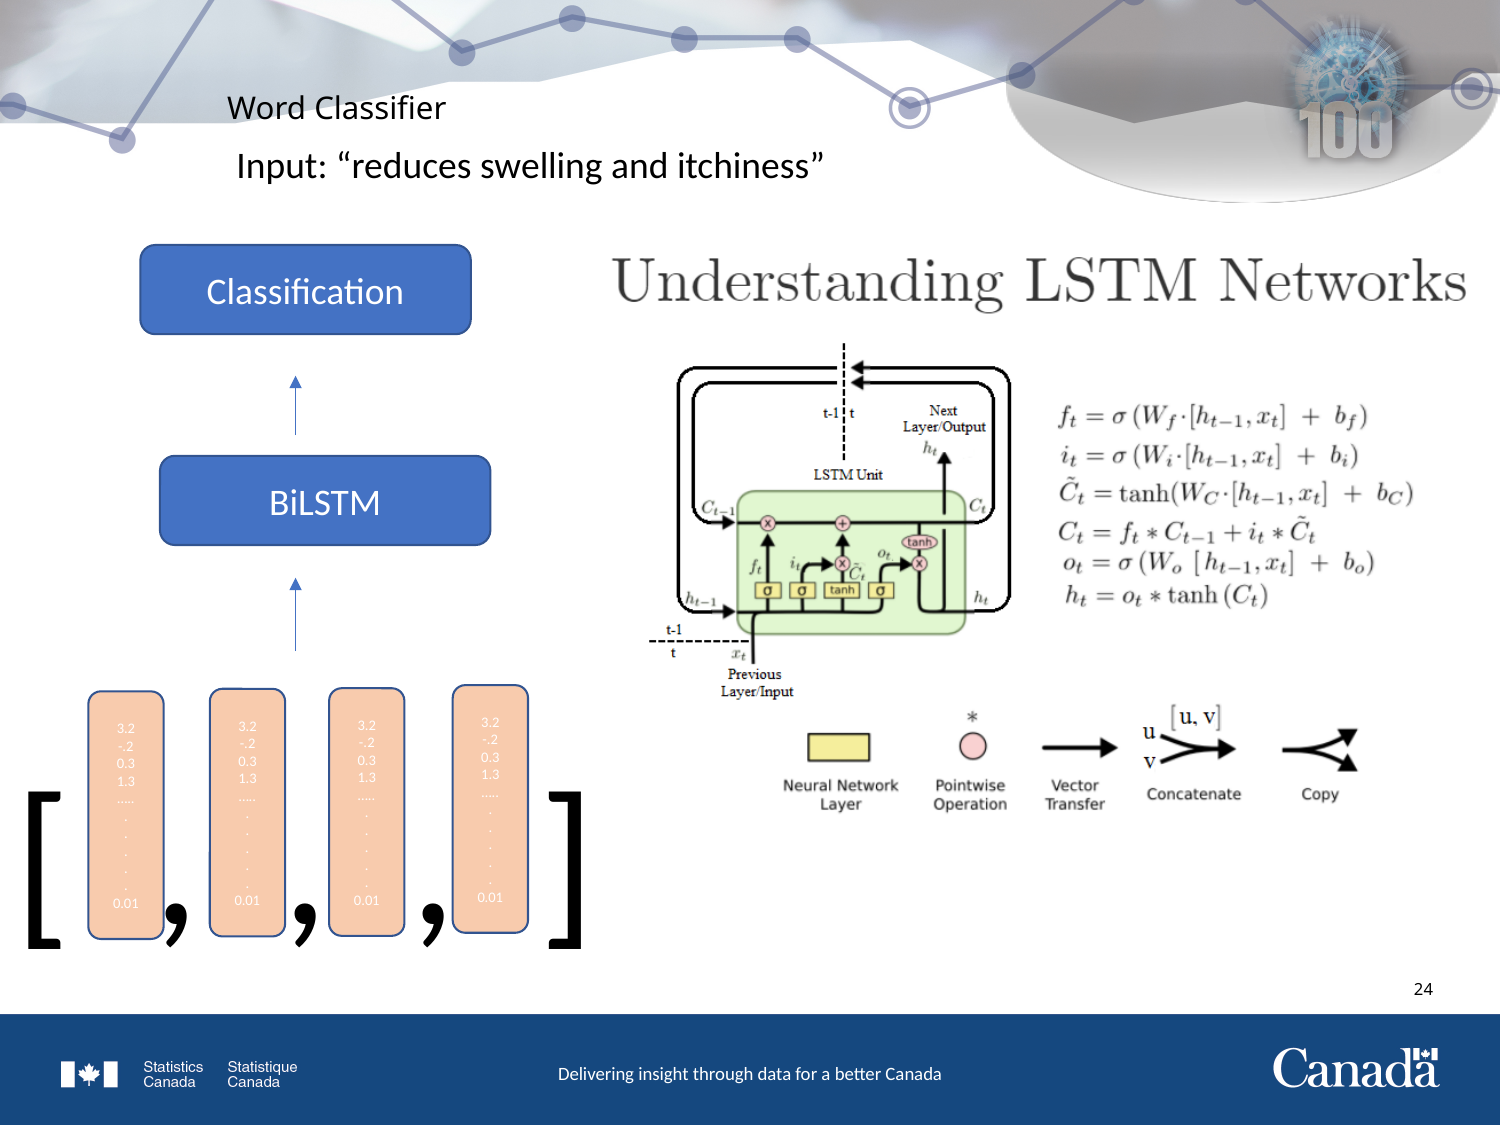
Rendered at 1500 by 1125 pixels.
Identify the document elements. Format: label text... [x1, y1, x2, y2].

text_box Input: “reduces swelling and itchiness” [221, 133, 841, 194]
text_box BiLSTM [158, 454, 492, 547]
slide_number 23 [1392, 971, 1448, 1013]
text_box Classification [139, 243, 472, 336]
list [600, 247, 1482, 843]
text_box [0, 685, 687, 972]
picture [0, 0, 1500, 1125]
title Word Classifier [212, 60, 483, 134]
